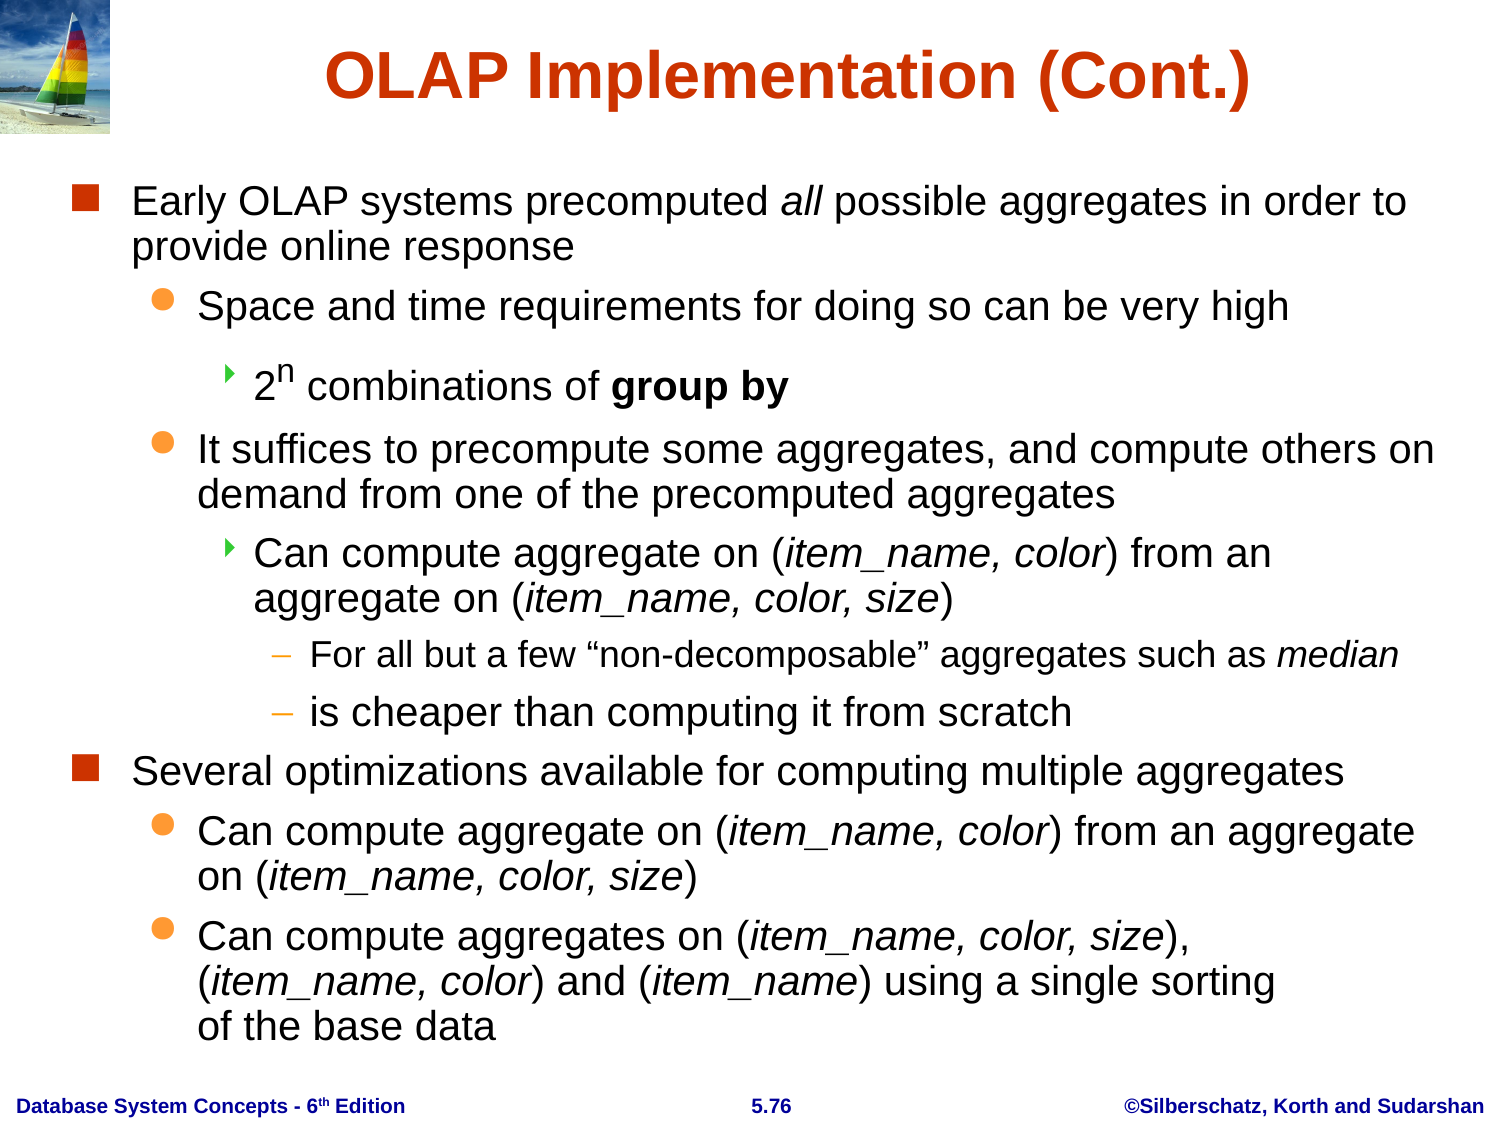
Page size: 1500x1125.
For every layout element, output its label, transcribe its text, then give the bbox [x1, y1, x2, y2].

title OLAP Implementation (Cont.) [125, 18, 1452, 120]
list Early OLAP systems precomputed all possible aggregates in order to provide online response Space and time requirements for doing so can be very high 2n combinations of group by It suffices to precompute some aggregates, and compute others on demand from one of the precomputed aggregates Can compute aggregate on (item_name, color) from an aggregate on (item_name, color, size) For all but a few “non-decomposable” aggregates such as median is cheaper than computing it from scratch Several optimizations available for computing multiple aggregates Can compute aggregate on (item_name, color) from an aggregate on (item_name, color, size) Can compute aggregates on (item_name, color, size), (item_name, color) and (item_name) using a single sorting of the base data [60, 172, 1472, 1052]
picture [0, 0, 110, 134]
